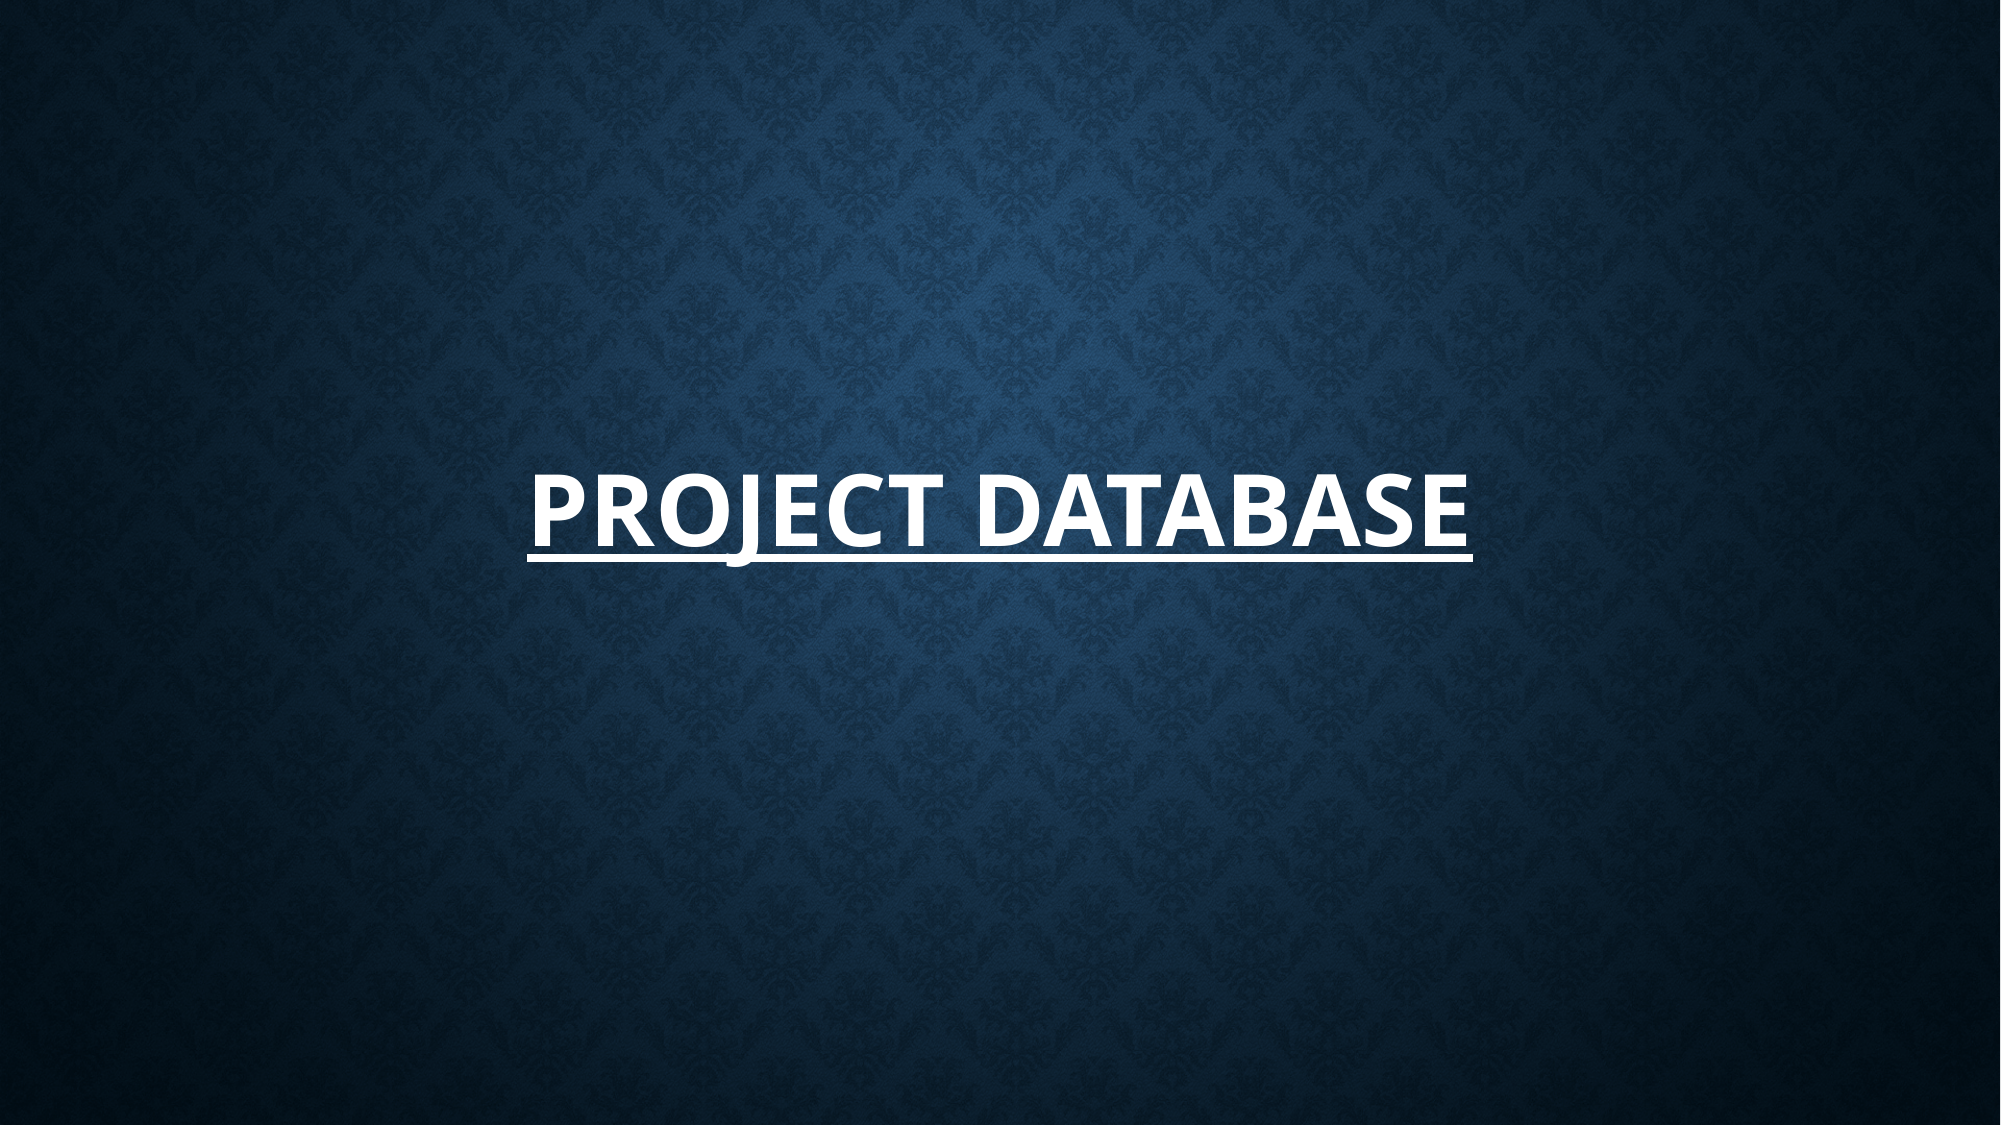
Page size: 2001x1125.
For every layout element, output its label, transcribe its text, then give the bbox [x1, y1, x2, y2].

title PROJECT database [261, 184, 1739, 576]
